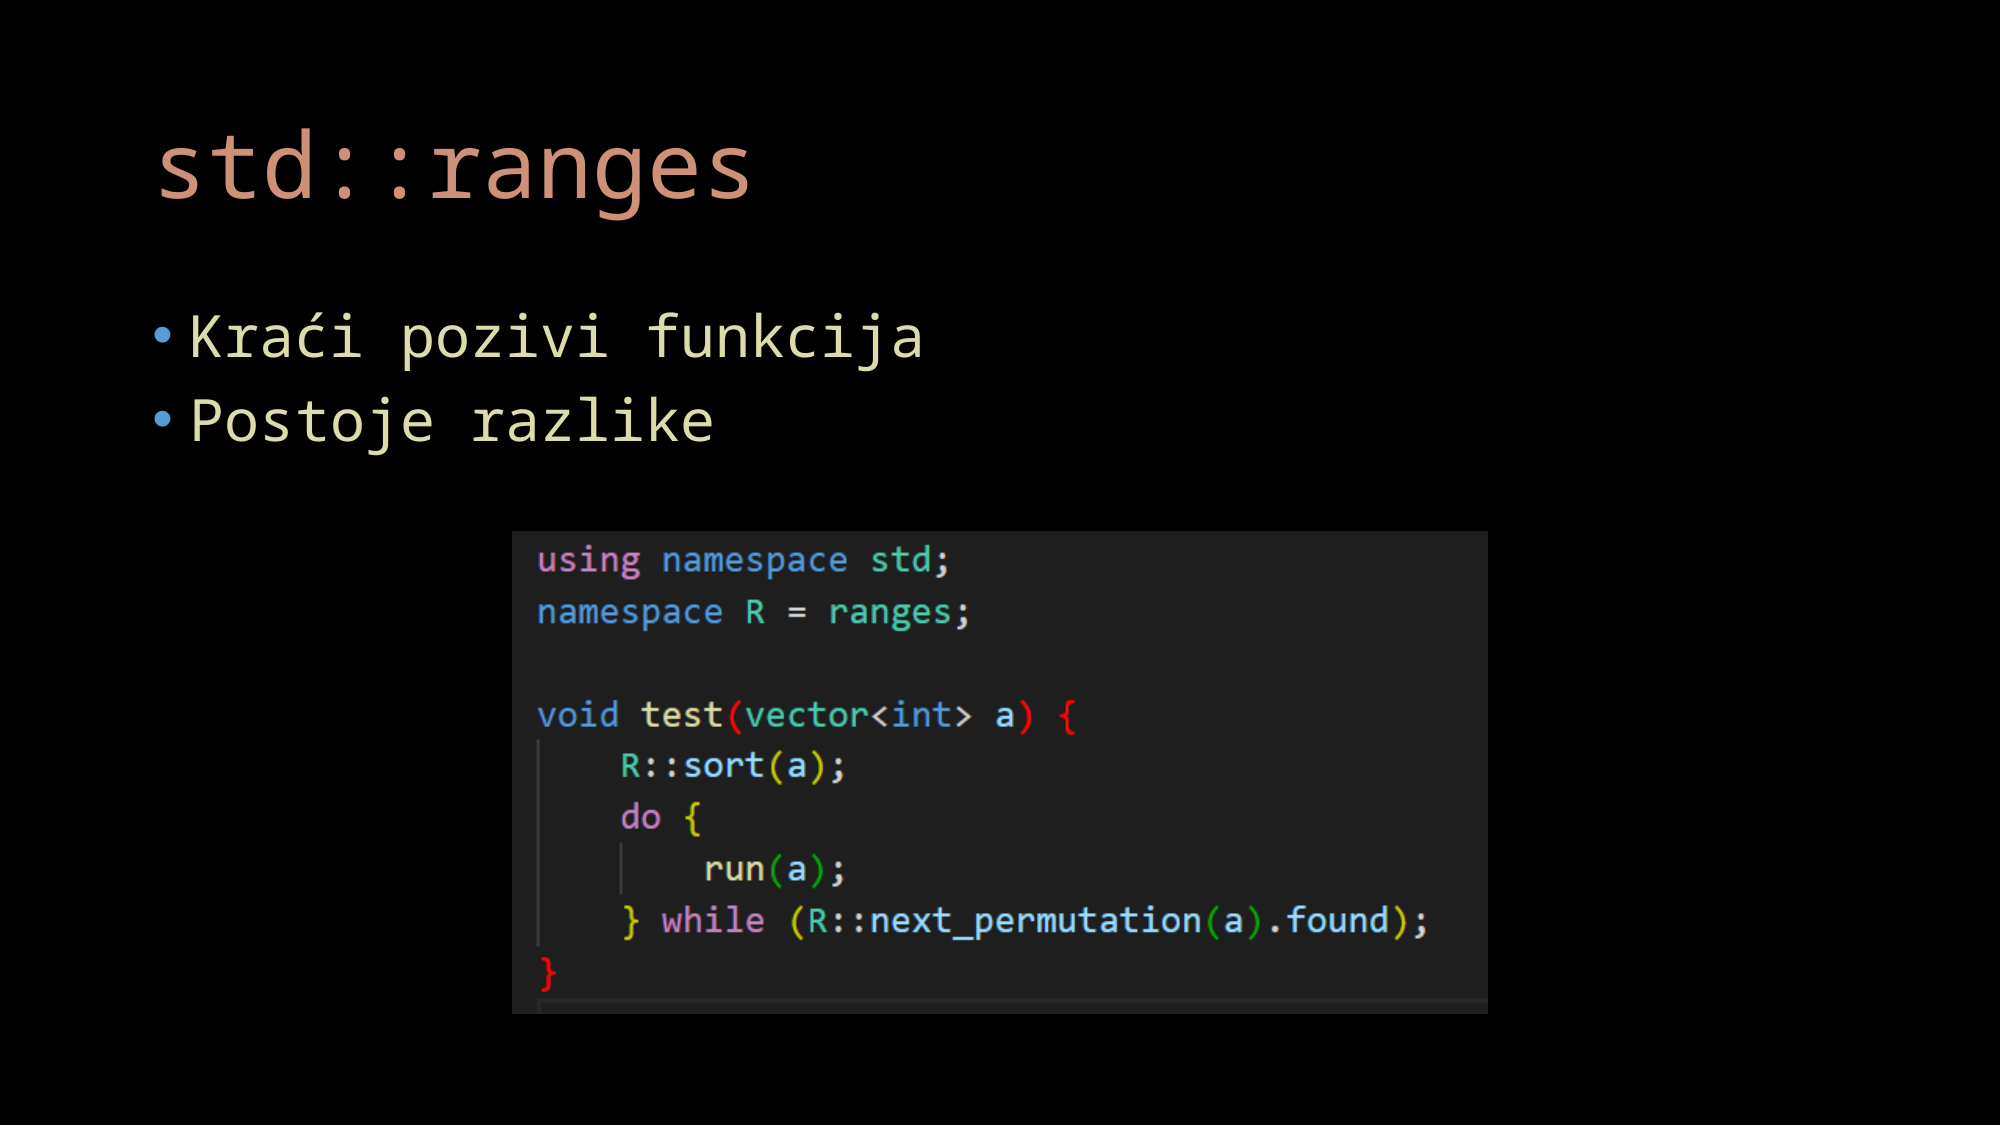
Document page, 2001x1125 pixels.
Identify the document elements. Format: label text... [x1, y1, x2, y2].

list Kraći pozivi funkcija Postoje razlike [137, 299, 1863, 1014]
picture [512, 531, 1488, 1014]
title std::ranges [137, 59, 1863, 278]
